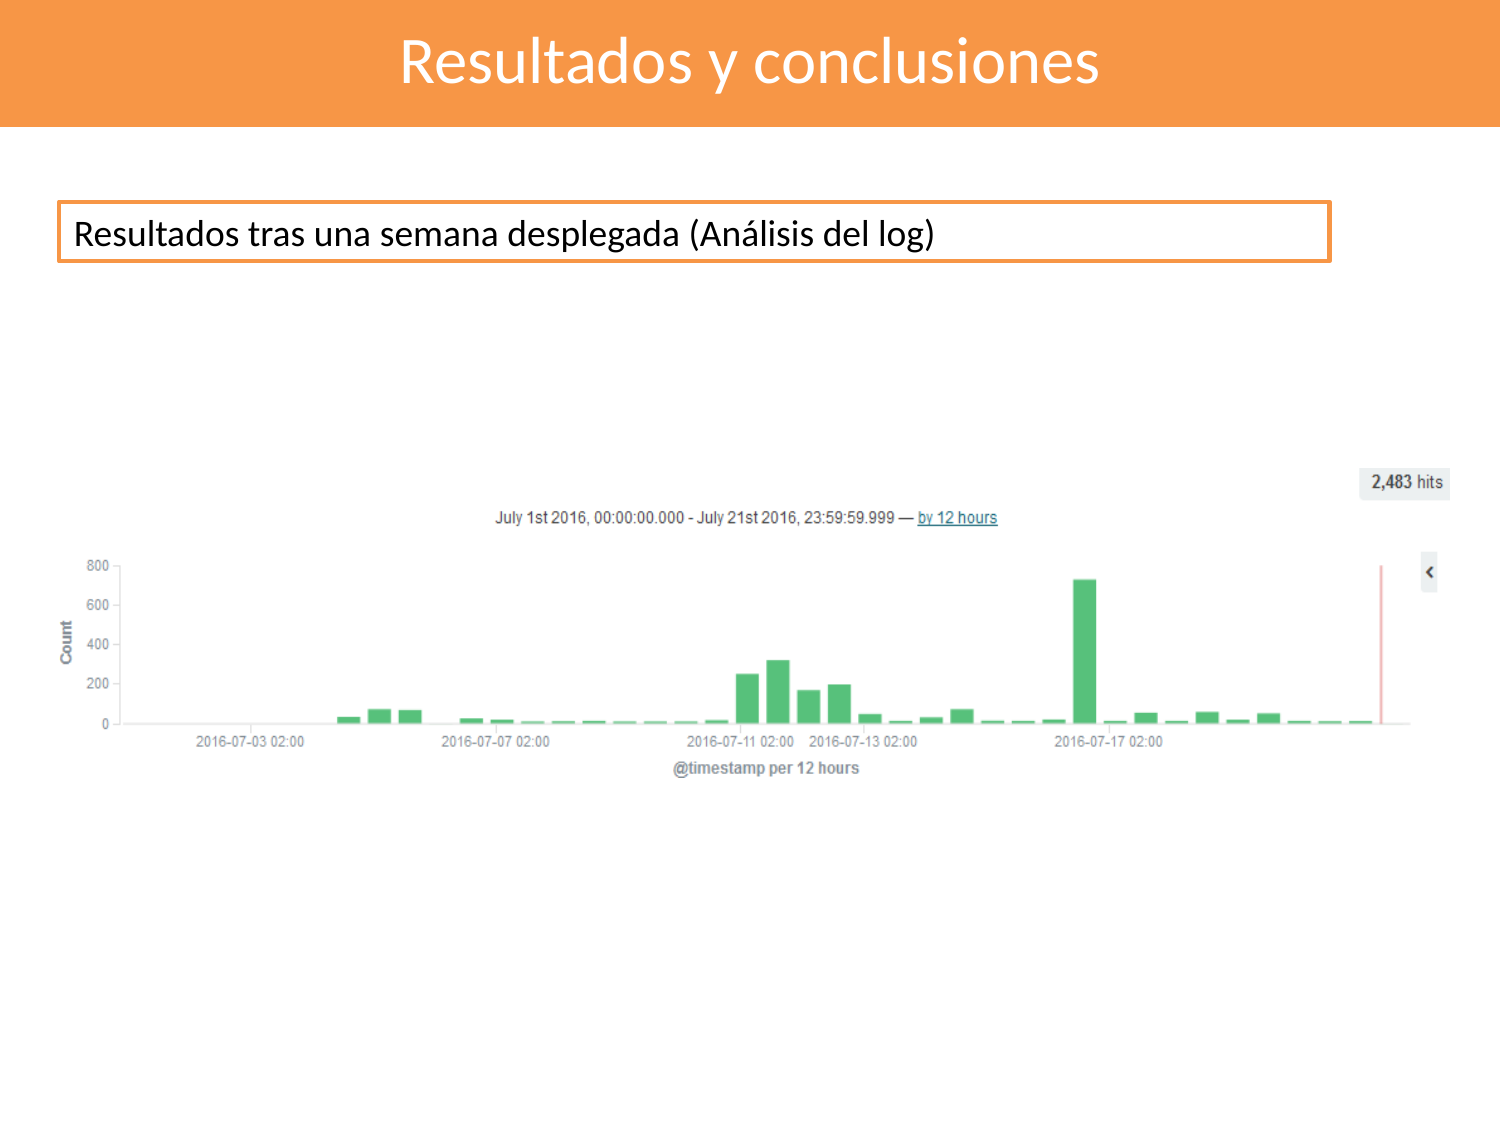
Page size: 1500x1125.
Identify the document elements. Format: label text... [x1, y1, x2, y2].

text_box Resultados y conclusiones [0, 0, 1500, 127]
picture [59, 468, 1450, 779]
text_box Resultados tras una semana desplegada (Análisis del log) [57, 200, 1332, 263]
